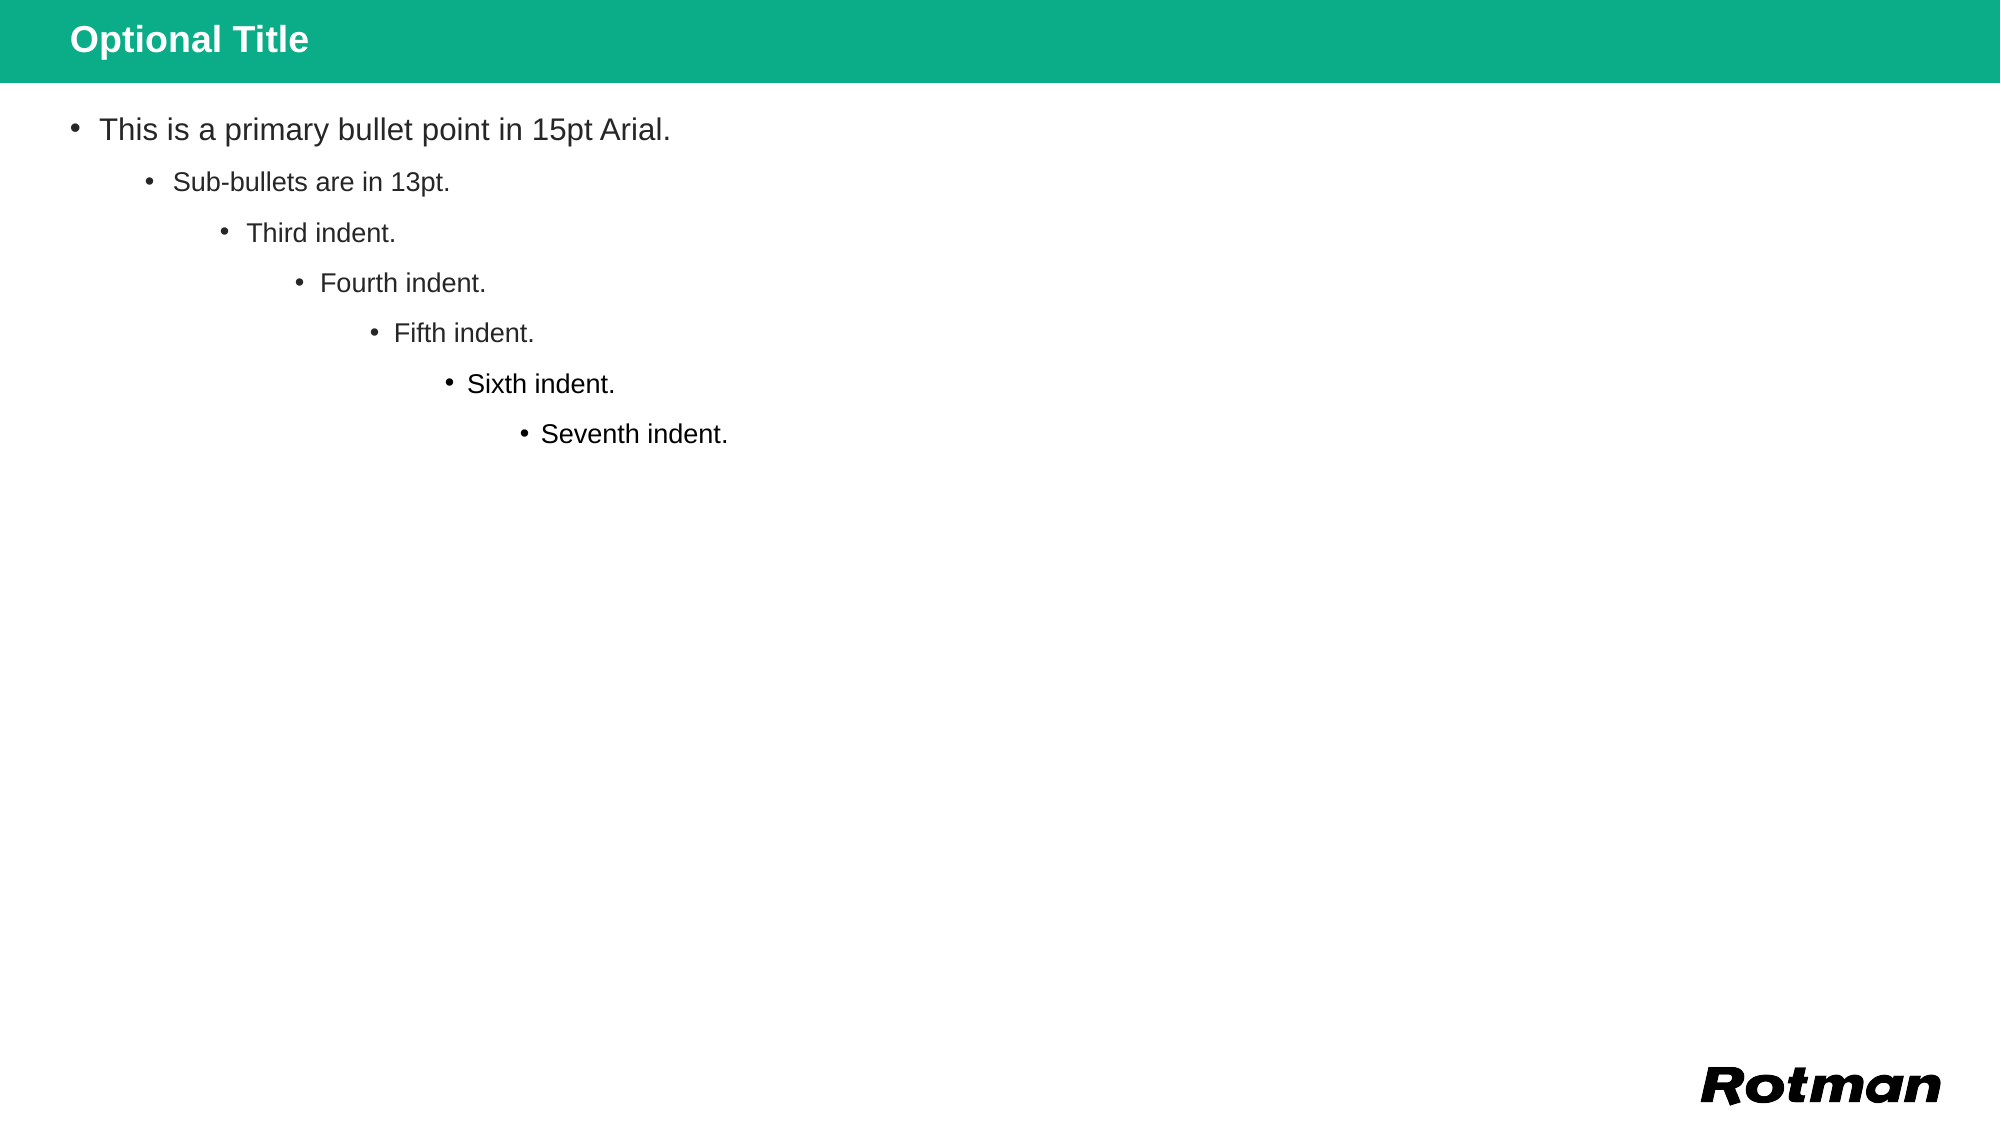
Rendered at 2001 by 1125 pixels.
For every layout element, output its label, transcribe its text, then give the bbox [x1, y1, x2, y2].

list This is a primary bullet point in 15pt Arial. Sub-bullets are in 13pt. Third indent. Fourth indent. Fifth indent. Sixth indent. Seventh indent. [55, 101, 1961, 1071]
picture [1688, 1071, 1954, 1123]
subtitle Optional Title [55, 0, 1630, 79]
